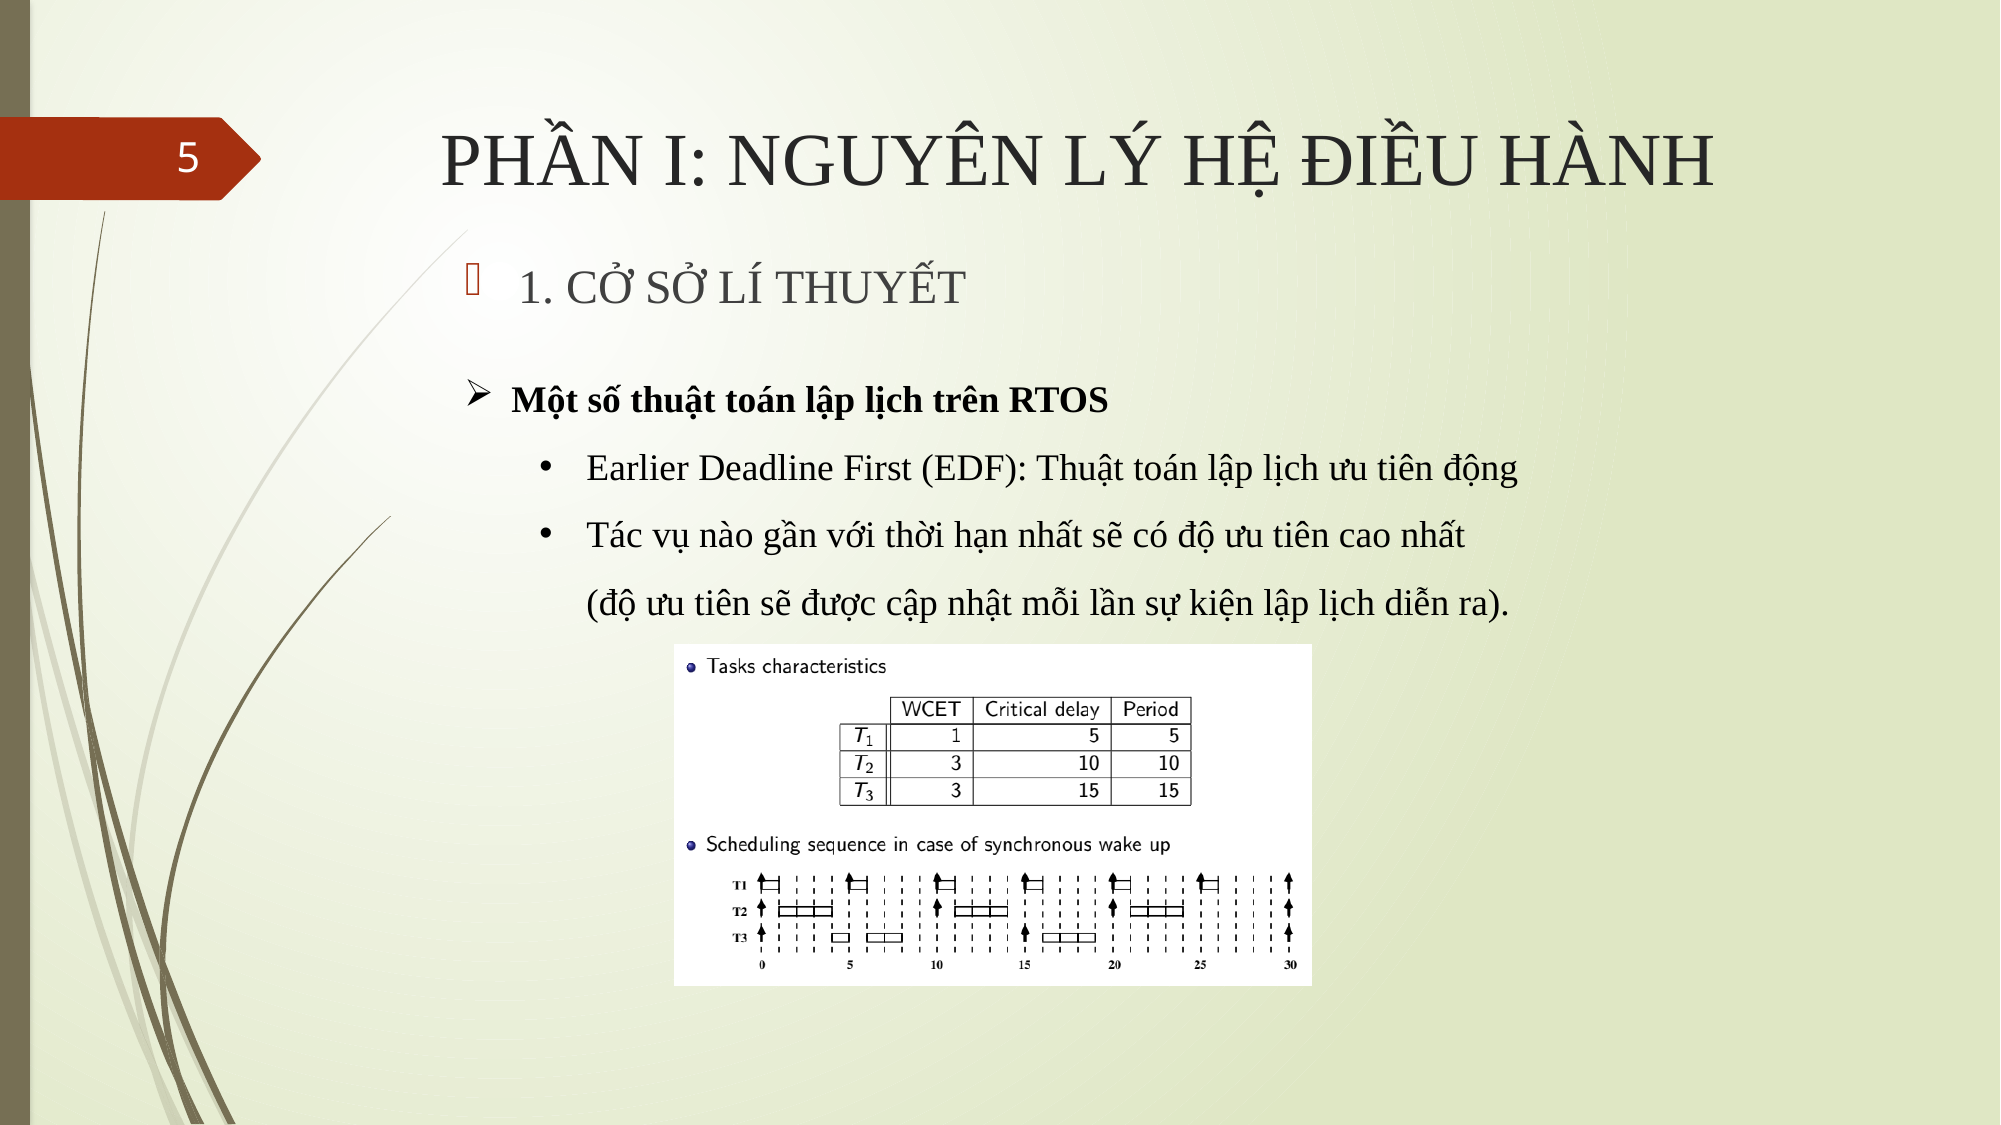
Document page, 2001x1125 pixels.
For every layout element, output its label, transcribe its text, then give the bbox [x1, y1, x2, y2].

text_box 1. CỞ SỞ LÍ THUYẾT [449, 247, 1913, 321]
text_box Một số thuật toán lập lịch trên RTOS Earlier Deadline First (EDF): Thuật toán lập lịch ưu tiên động Tác vụ nào gần với thời hạn nhất sẽ có độ ưu tiên cao nhất (độ ưu tiên sẽ được cập nhật mỗi lần sự kiện lập lịch diễn ra). [449, 345, 1537, 811]
title PHẦN I: NGUYÊN LÝ HỆ ĐIỀU HÀNH [425, 102, 1888, 223]
slide_number 5 [87, 129, 216, 190]
picture [674, 644, 1312, 986]
